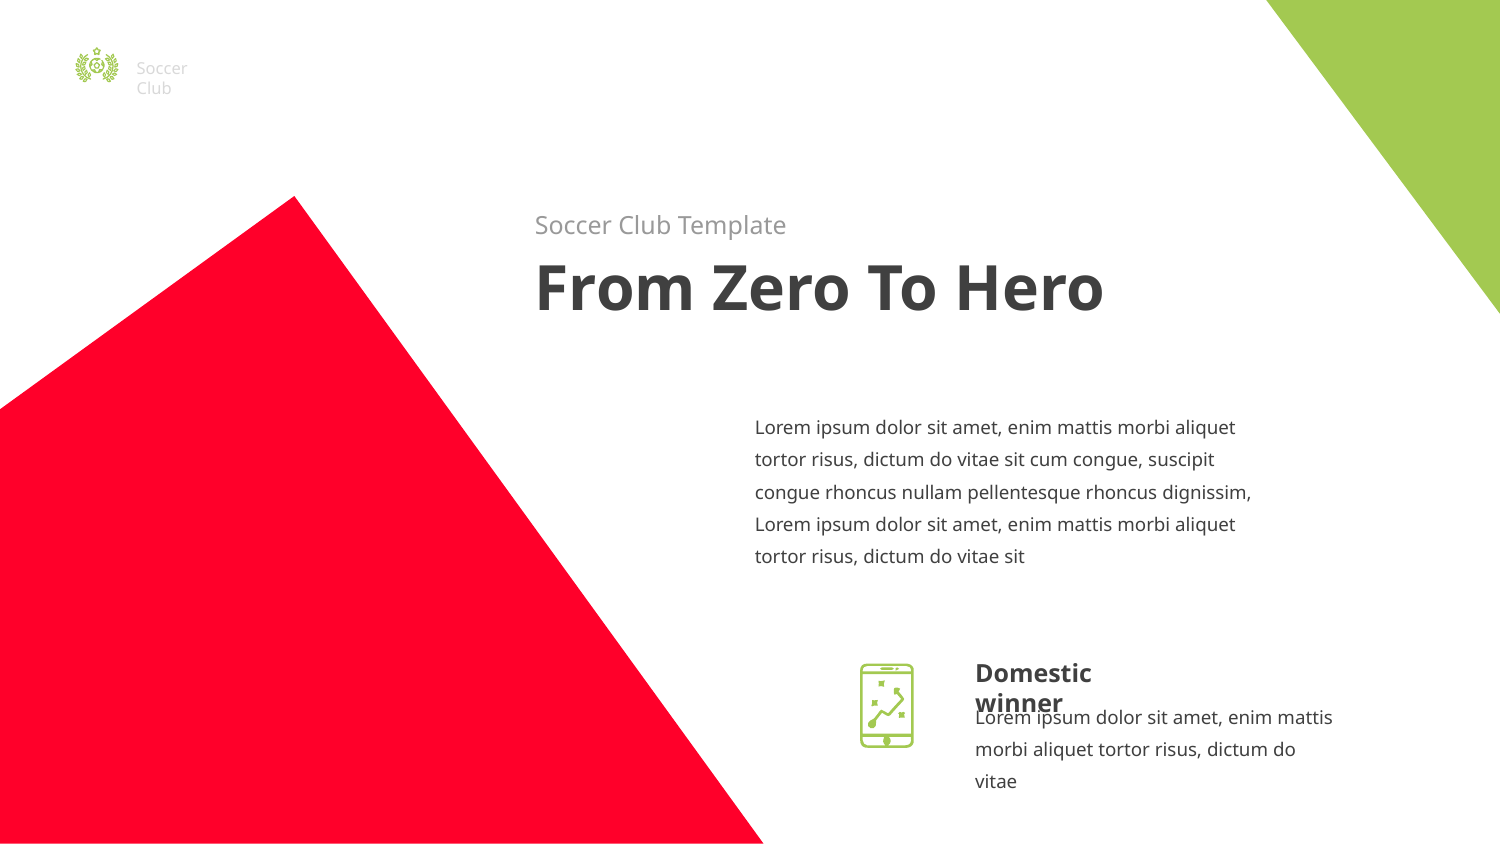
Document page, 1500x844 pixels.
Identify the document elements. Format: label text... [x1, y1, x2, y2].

text_box From Zero To Hero [764, 247, 1186, 323]
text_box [860, 663, 914, 749]
text_box Soccer Club Template [764, 209, 853, 240]
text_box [75, 47, 119, 83]
text_box Domestic winner [975, 657, 1161, 687]
text_box Lorem ipsum dolor sit amet, enim mattis morbi aliquet tortor risus, dictum do vitae sit cum congue, suscipit congue rhoncus nullam pellentesque rhoncus dignissim, Lorem ipsum dolor sit amet, enim mattis morbi aliquet tortor risus, dictum do vitae sit [764, 397, 1268, 576]
picture [0, 195, 764, 844]
text_box Lorem ipsum dolor sit amet, enim mattis morbi aliquet tortor risus, dictum do vitae [975, 687, 1353, 801]
text_box Soccer Club [121, 50, 237, 105]
